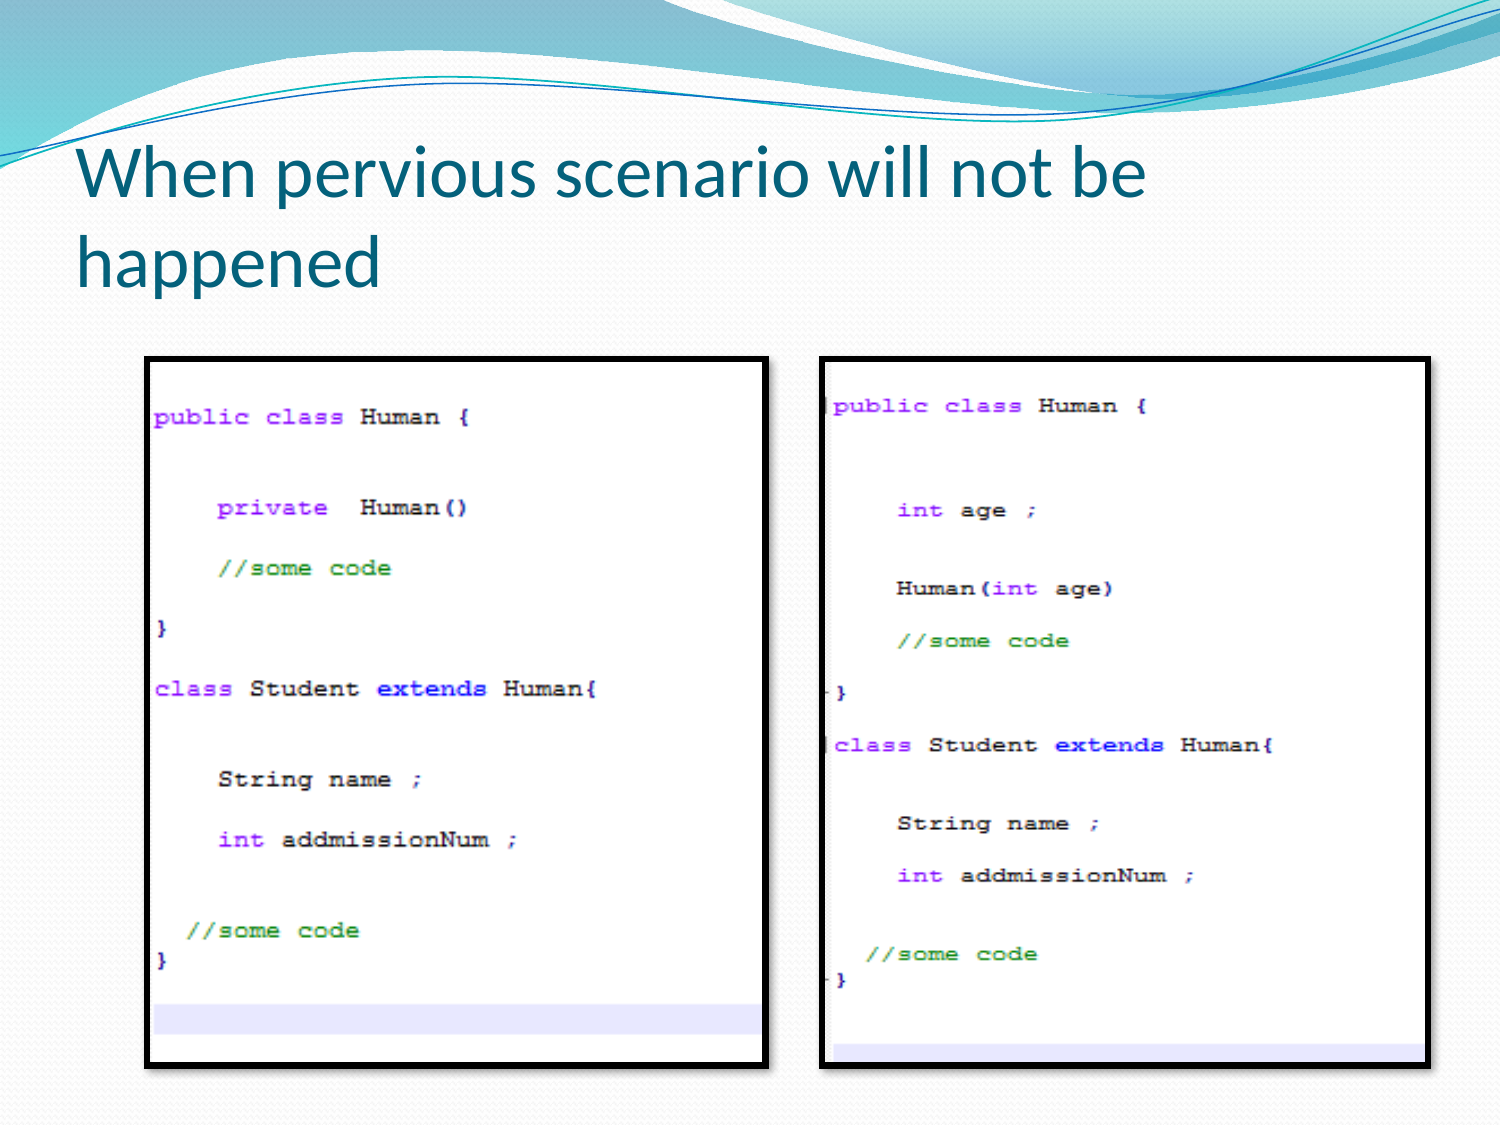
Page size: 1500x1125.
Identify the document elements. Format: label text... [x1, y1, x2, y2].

picture [824, 362, 1426, 1063]
title When pervious scenario will not be happened [75, 115, 1425, 303]
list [149, 362, 763, 1063]
